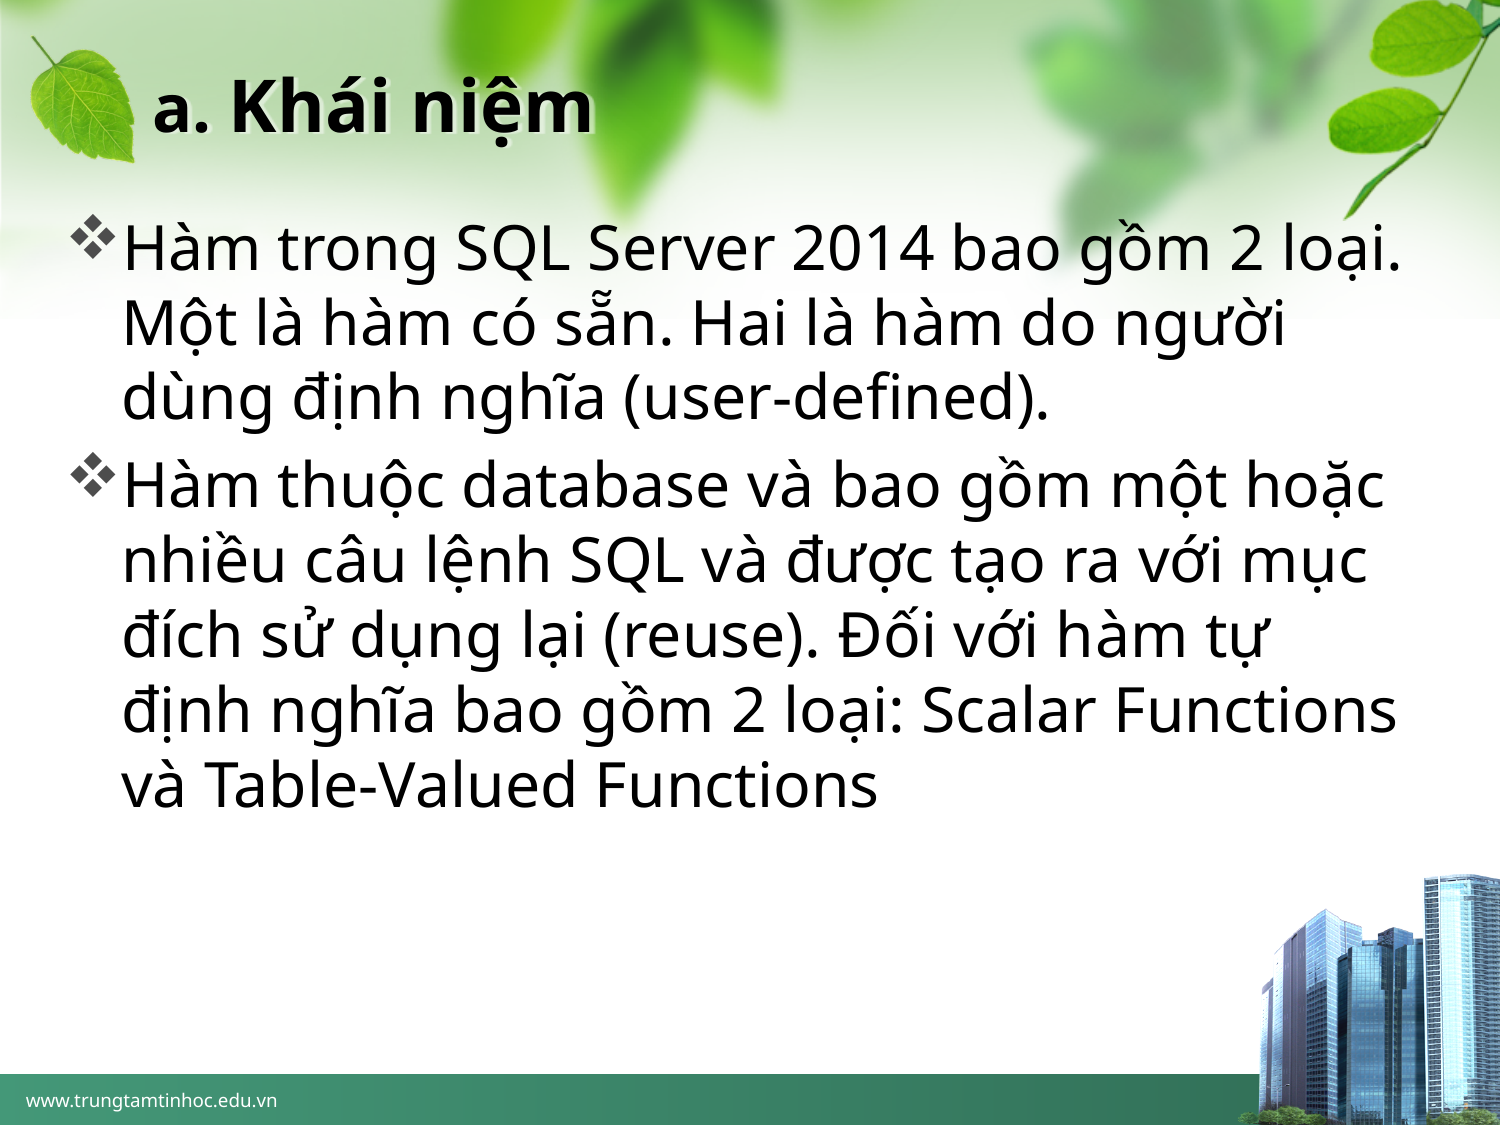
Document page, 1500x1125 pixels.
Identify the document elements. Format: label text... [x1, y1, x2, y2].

title a. Khái niệm [137, 57, 1326, 151]
picture [0, 0, 1500, 319]
list Hàm trong SQL Server 2014 bao gồm 2 loại. Một là hàm có sẵn. Hai là hàm do người dùng định nghĩa (user-defined). Hàm thuộc database và bao gồm một hoặc nhiều câu lệnh SQL và được tạo ra với mục đích sử dụng lại (reuse). Đối với hàm tự định nghĩa bao gồm 2 loại: Scalar Functions và Table-Valued Functions [49, 199, 1426, 1038]
